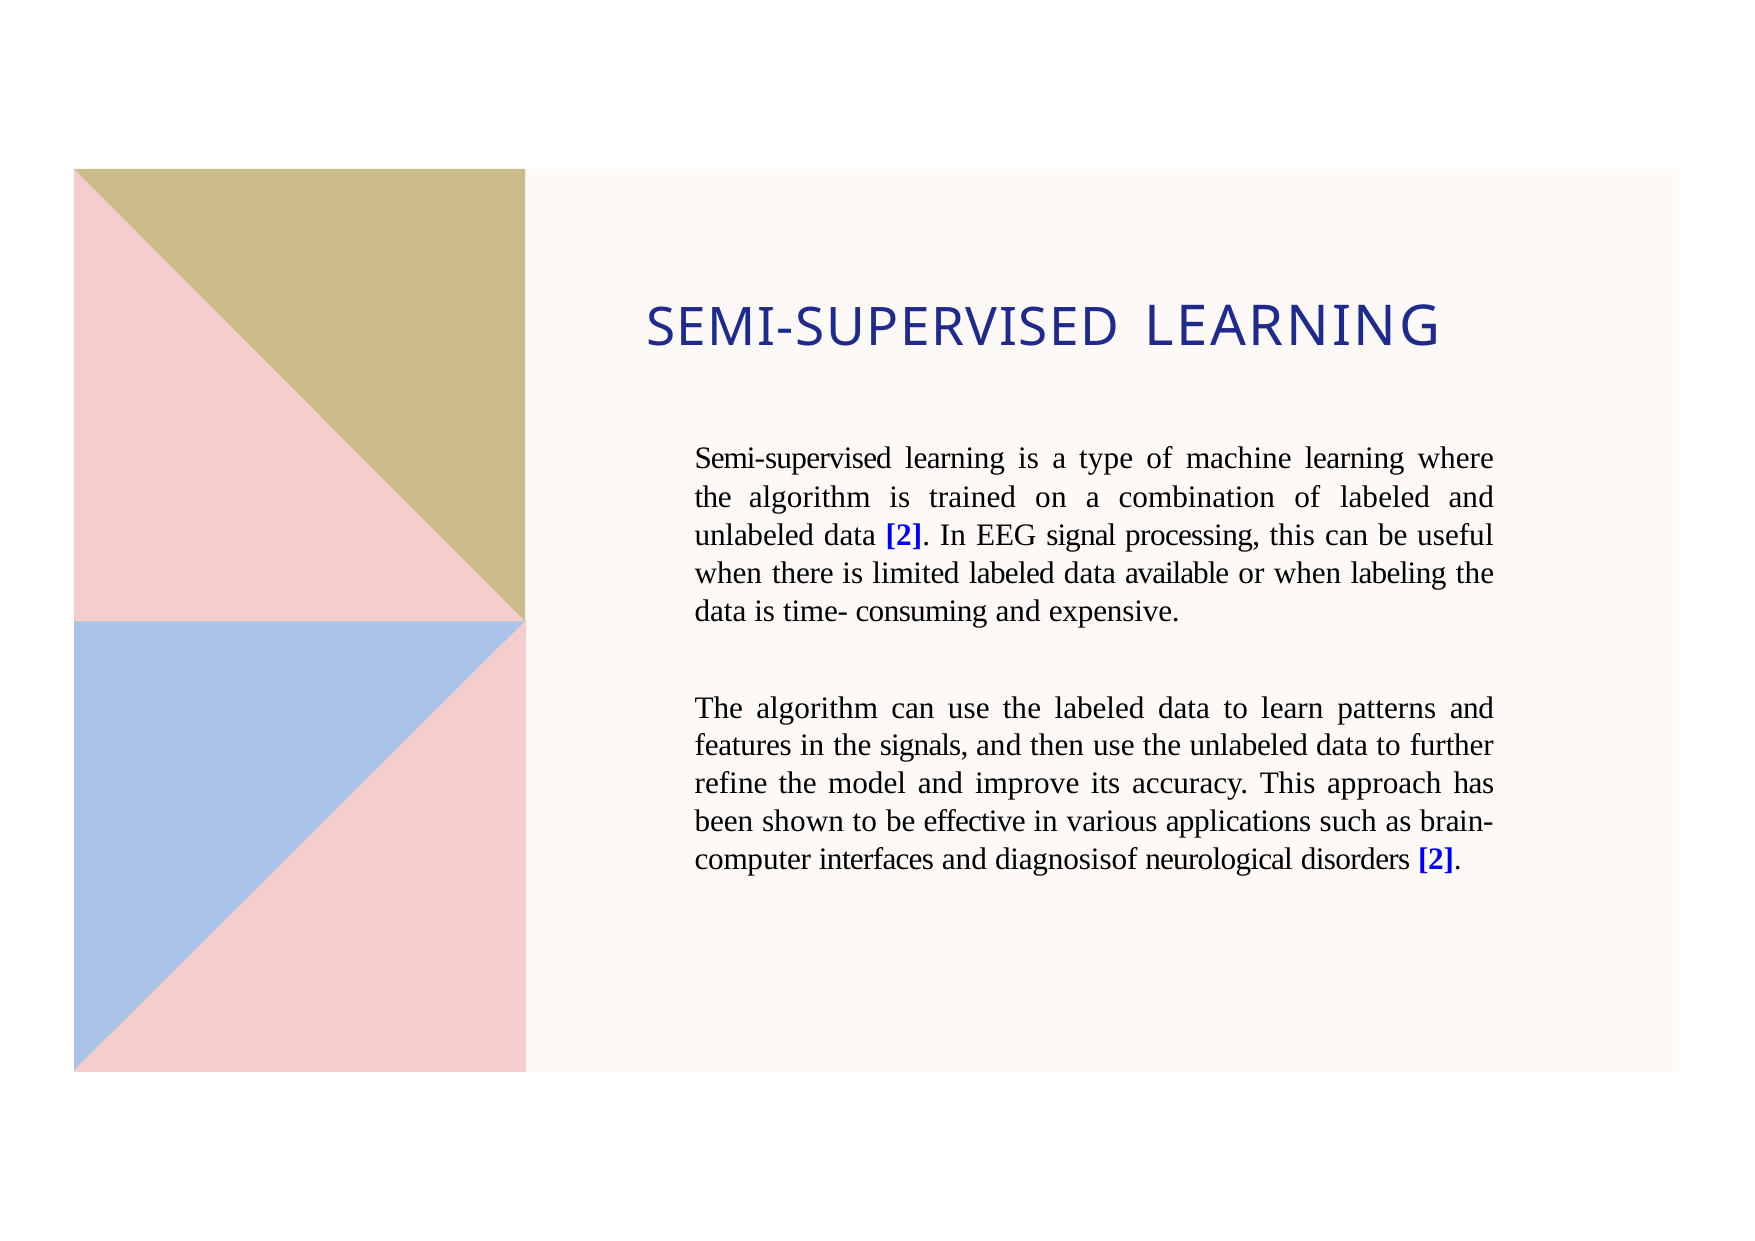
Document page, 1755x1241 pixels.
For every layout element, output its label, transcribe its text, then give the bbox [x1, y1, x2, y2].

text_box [73, 168, 527, 1073]
text_box Semi-supervised learning is a type of machine learning where the algorithm is trained on a combination of labeled and unlabeled data [2]. In EEG signal processing, this can be useful when there is limited labeled data available or when labeling the data is time- consuming and expensive. The algorithm can use the labeled data to learn patterns and features in the signals, and then use the unlabeled data to further refine the model and improve its accuracy. This approach has been shown to be effective in various applications such as brain- computer interfaces and diagnosisof neurological disorders [2]. [692, 435, 1495, 876]
title SEMI-SUPERVISED LEARNING [532, 194, 1571, 497]
text_box [529, 169, 1680, 1072]
